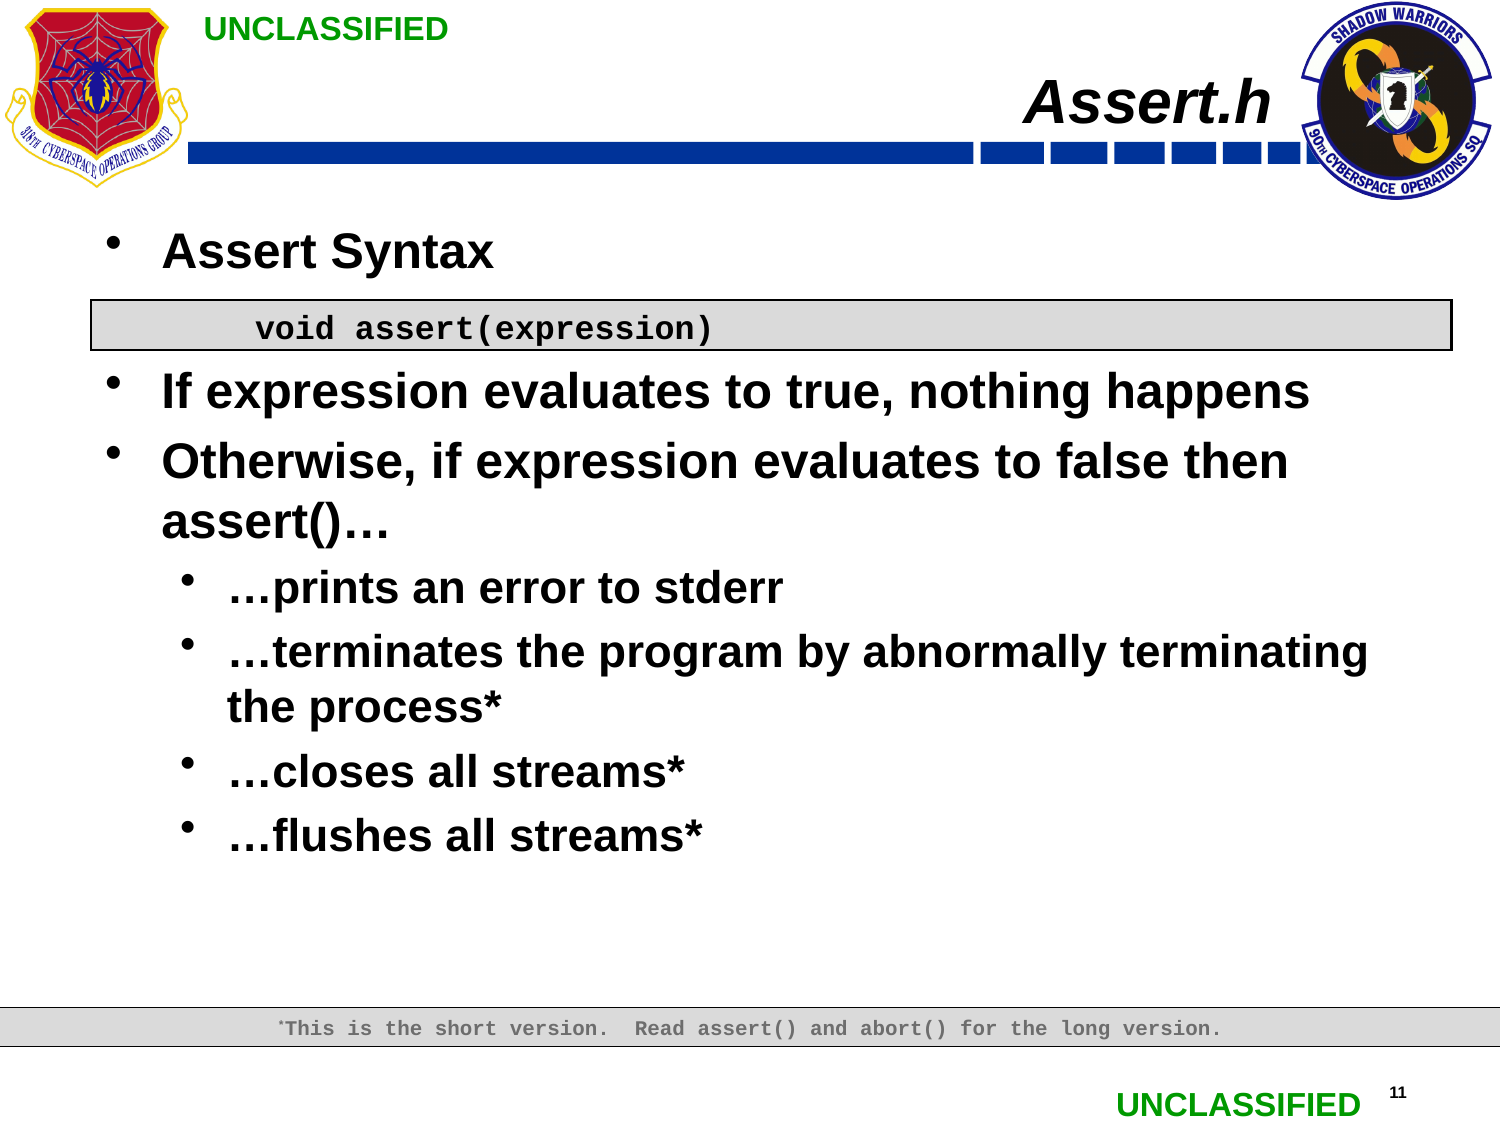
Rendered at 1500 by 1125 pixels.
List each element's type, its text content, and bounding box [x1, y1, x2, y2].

text_box Assert Syntax If expression evaluates to true, nothing happens Otherwise, if expression evaluates to false then assert()… …prints an error to stderr …terminates the program by abnormally terminating the process* …closes all streams* …flushes all streams* [90, 351, 1452, 988]
list void assert(expression) [90, 299, 1453, 351]
picture [1300, 1, 1493, 200]
picture [5, 8, 188, 188]
text_box *This is the short version. Read assert() and abort() for the long version. [0, 1007, 1500, 1047]
title Assert.h [249, 51, 1288, 142]
text_box Assert Syntax If expression evaluates to true, nothing happens Otherwise, if expression evaluates to false then assert()… …prints an error to stderr …terminates the program by abnormally terminating the process* …closes all streams* …flushes all streams* [90, 212, 1452, 299]
